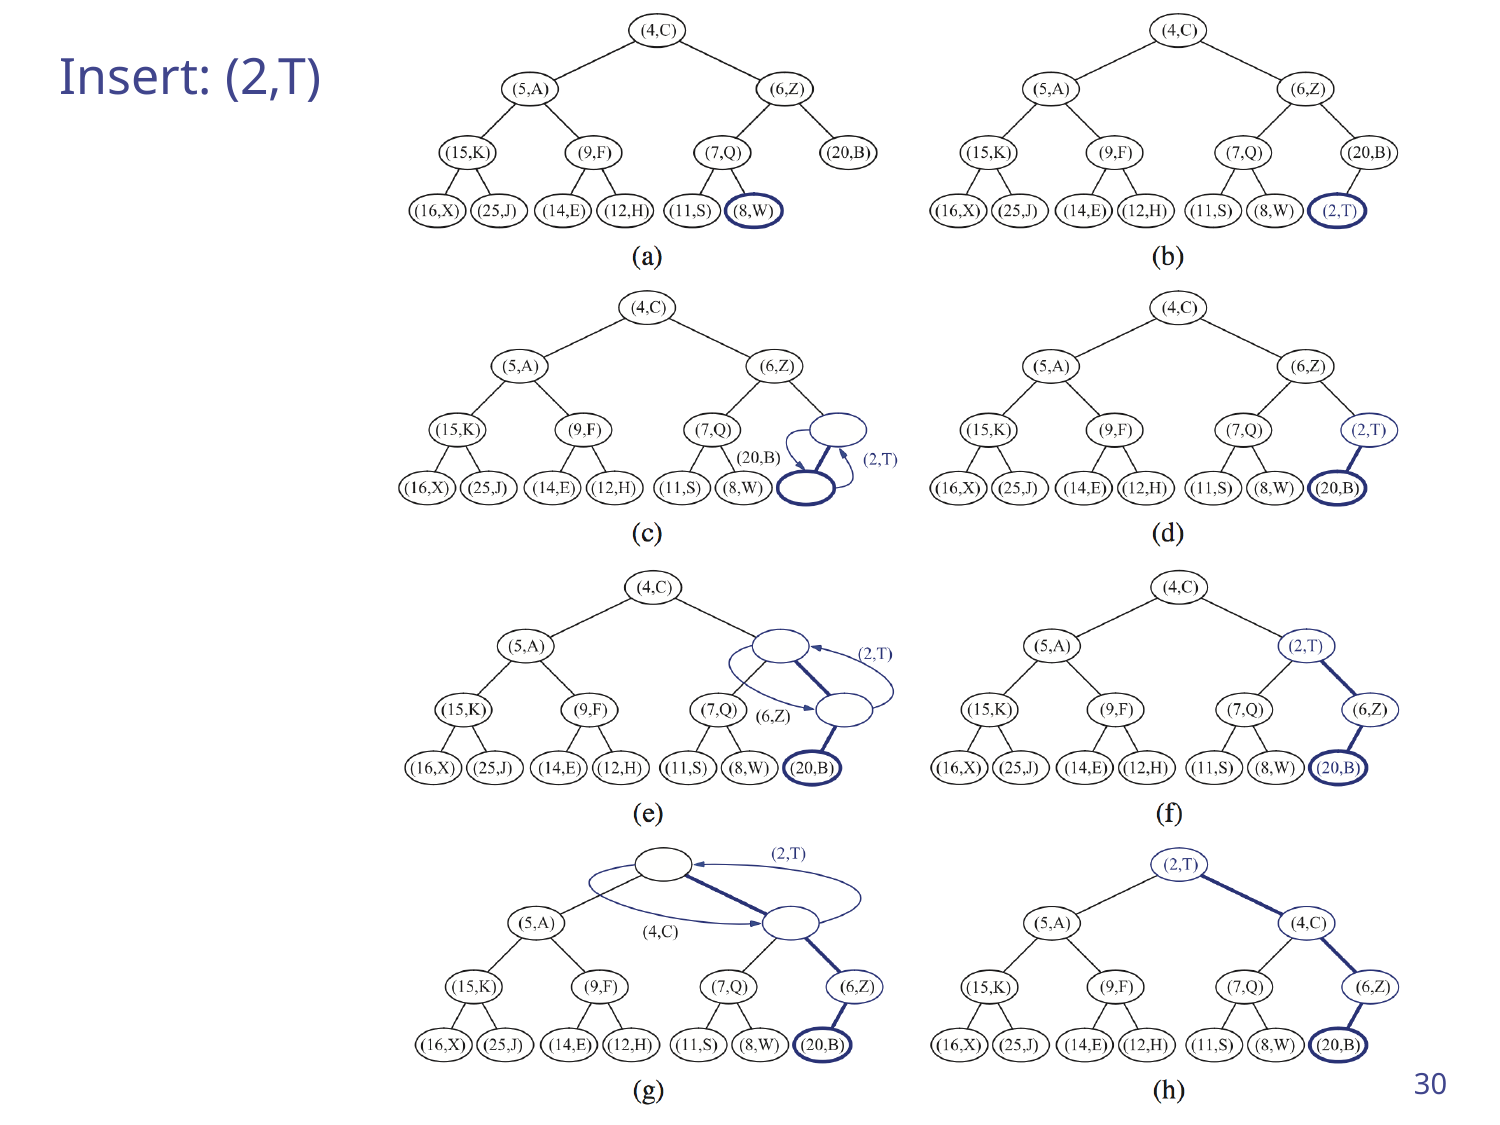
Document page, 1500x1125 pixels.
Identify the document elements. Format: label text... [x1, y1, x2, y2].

picture [387, 0, 1412, 552]
picture [401, 562, 1413, 1113]
text_box Insert: (2,T) [45, 37, 337, 113]
slide_number 30 [1417, 1037, 1463, 1113]
